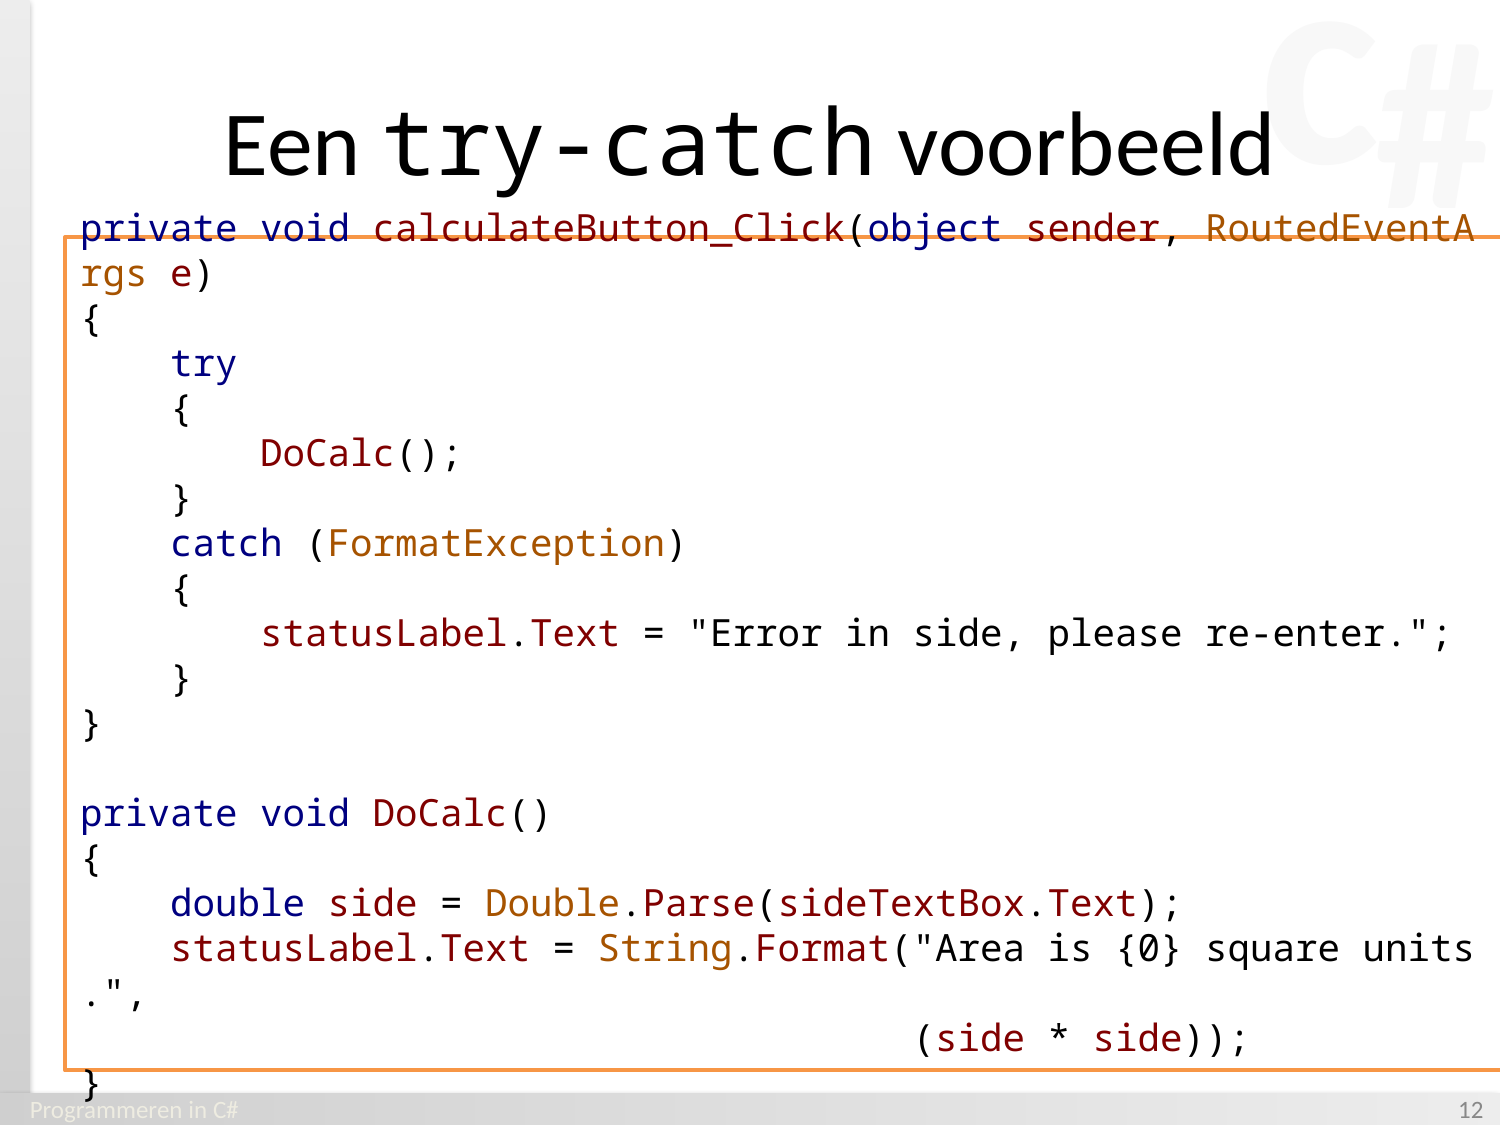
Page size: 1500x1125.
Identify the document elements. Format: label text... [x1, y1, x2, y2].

title Een try-catch voorbeeld [75, 45, 1425, 233]
footer Programmeren in C# [0, 1078, 372, 1125]
text_box private void calculateButton_Click(object sender, RoutedEventArgs e) { try { DoCalc(); } catch (FormatException) { statusLabel.Text = "Error in side, please re-enter."; } } private void DoCalc() { double side = Double.Parse(sideTextBox.Text); statusLabel.Text = String.Format("Area is {0} square units.", (side * side)); } [64, 237, 1500, 1071]
slide_number ‹#› [1148, 1078, 1499, 1125]
